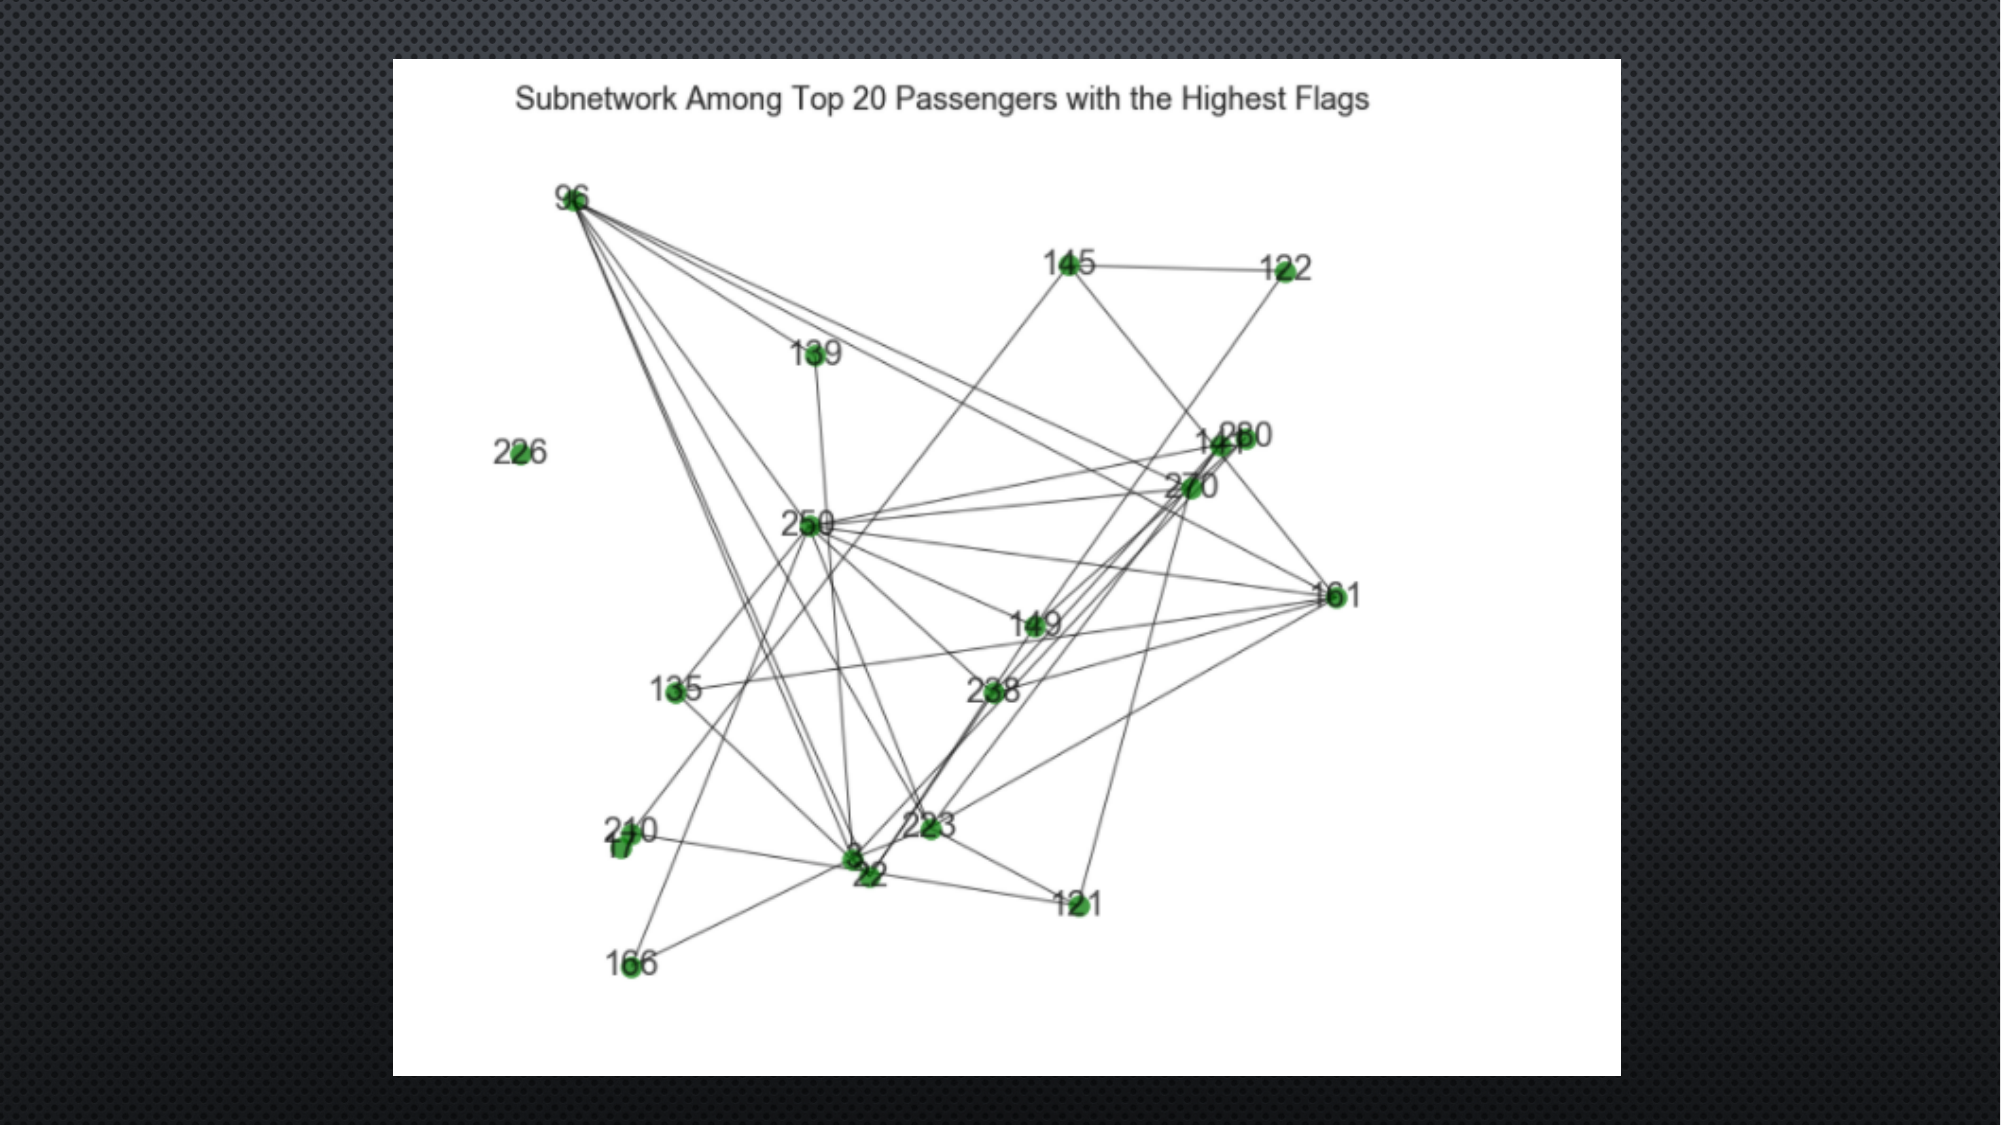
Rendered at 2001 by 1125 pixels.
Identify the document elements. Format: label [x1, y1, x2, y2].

list [393, 59, 1621, 1076]
